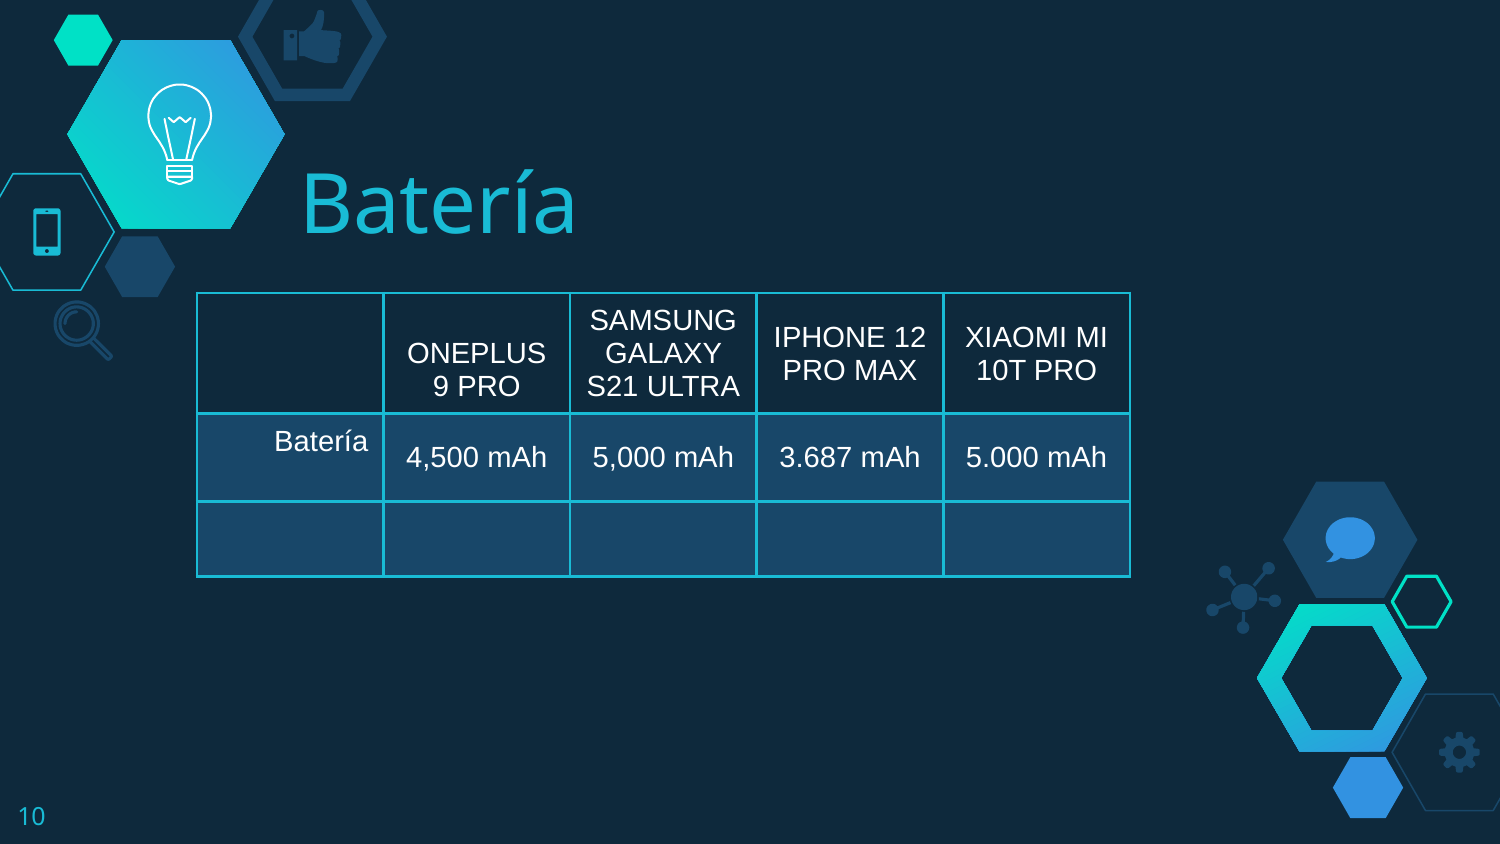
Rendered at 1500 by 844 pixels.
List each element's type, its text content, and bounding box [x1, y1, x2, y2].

table_header IPHONE 12 PRO MAX [758, 294, 942, 412]
table_header [198, 294, 382, 412]
table_cell [198, 503, 382, 575]
table_cell 3.687 mAh [758, 415, 942, 500]
table_header XIAOMI MI 10T PRO [945, 294, 1129, 412]
table_cell 4,500 mAh [385, 415, 569, 500]
table_cell [945, 503, 1129, 575]
table_cell 5.000 mAh [945, 415, 1129, 500]
table_cell [385, 503, 569, 575]
title Batería [284, 134, 1096, 241]
table_cell 5,000 mAh [571, 415, 755, 500]
table_header SAMSUNG GALAXY S21 ULTRA [571, 294, 755, 412]
slide_number 10 [2, 785, 93, 844]
table_cell [758, 503, 942, 575]
table_cell Batería [198, 415, 382, 500]
table_cell [571, 503, 755, 575]
table_header ONEPLUS 9 PRO [385, 294, 569, 412]
